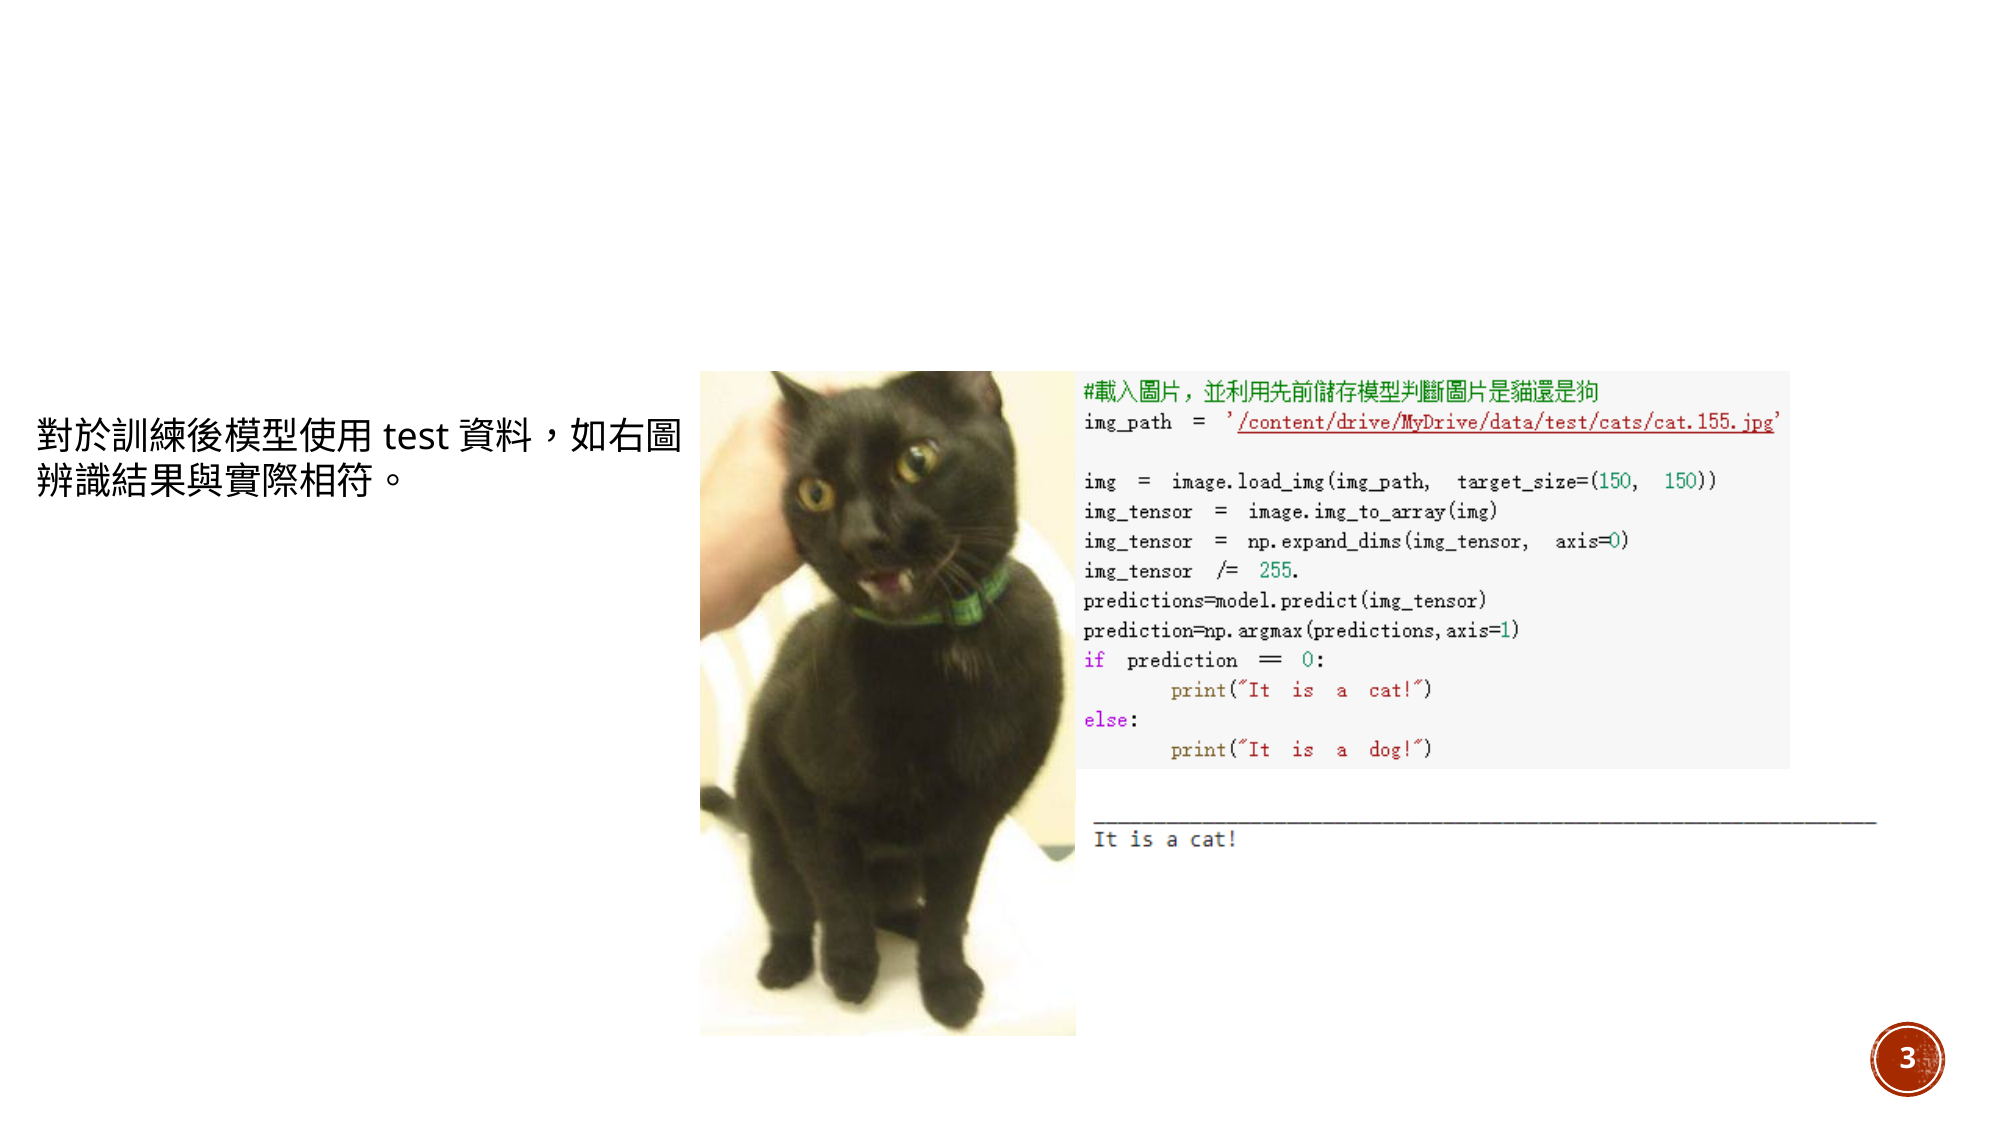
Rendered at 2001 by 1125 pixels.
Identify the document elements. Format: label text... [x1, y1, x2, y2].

picture [1077, 805, 1887, 858]
text_box 對於訓練後模型使用test資料，如右圖 辨識結果與實際相符。 [21, 404, 699, 509]
slide_number 3 [1855, 1028, 1961, 1089]
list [702, 373, 1075, 1035]
picture [1077, 371, 1790, 769]
